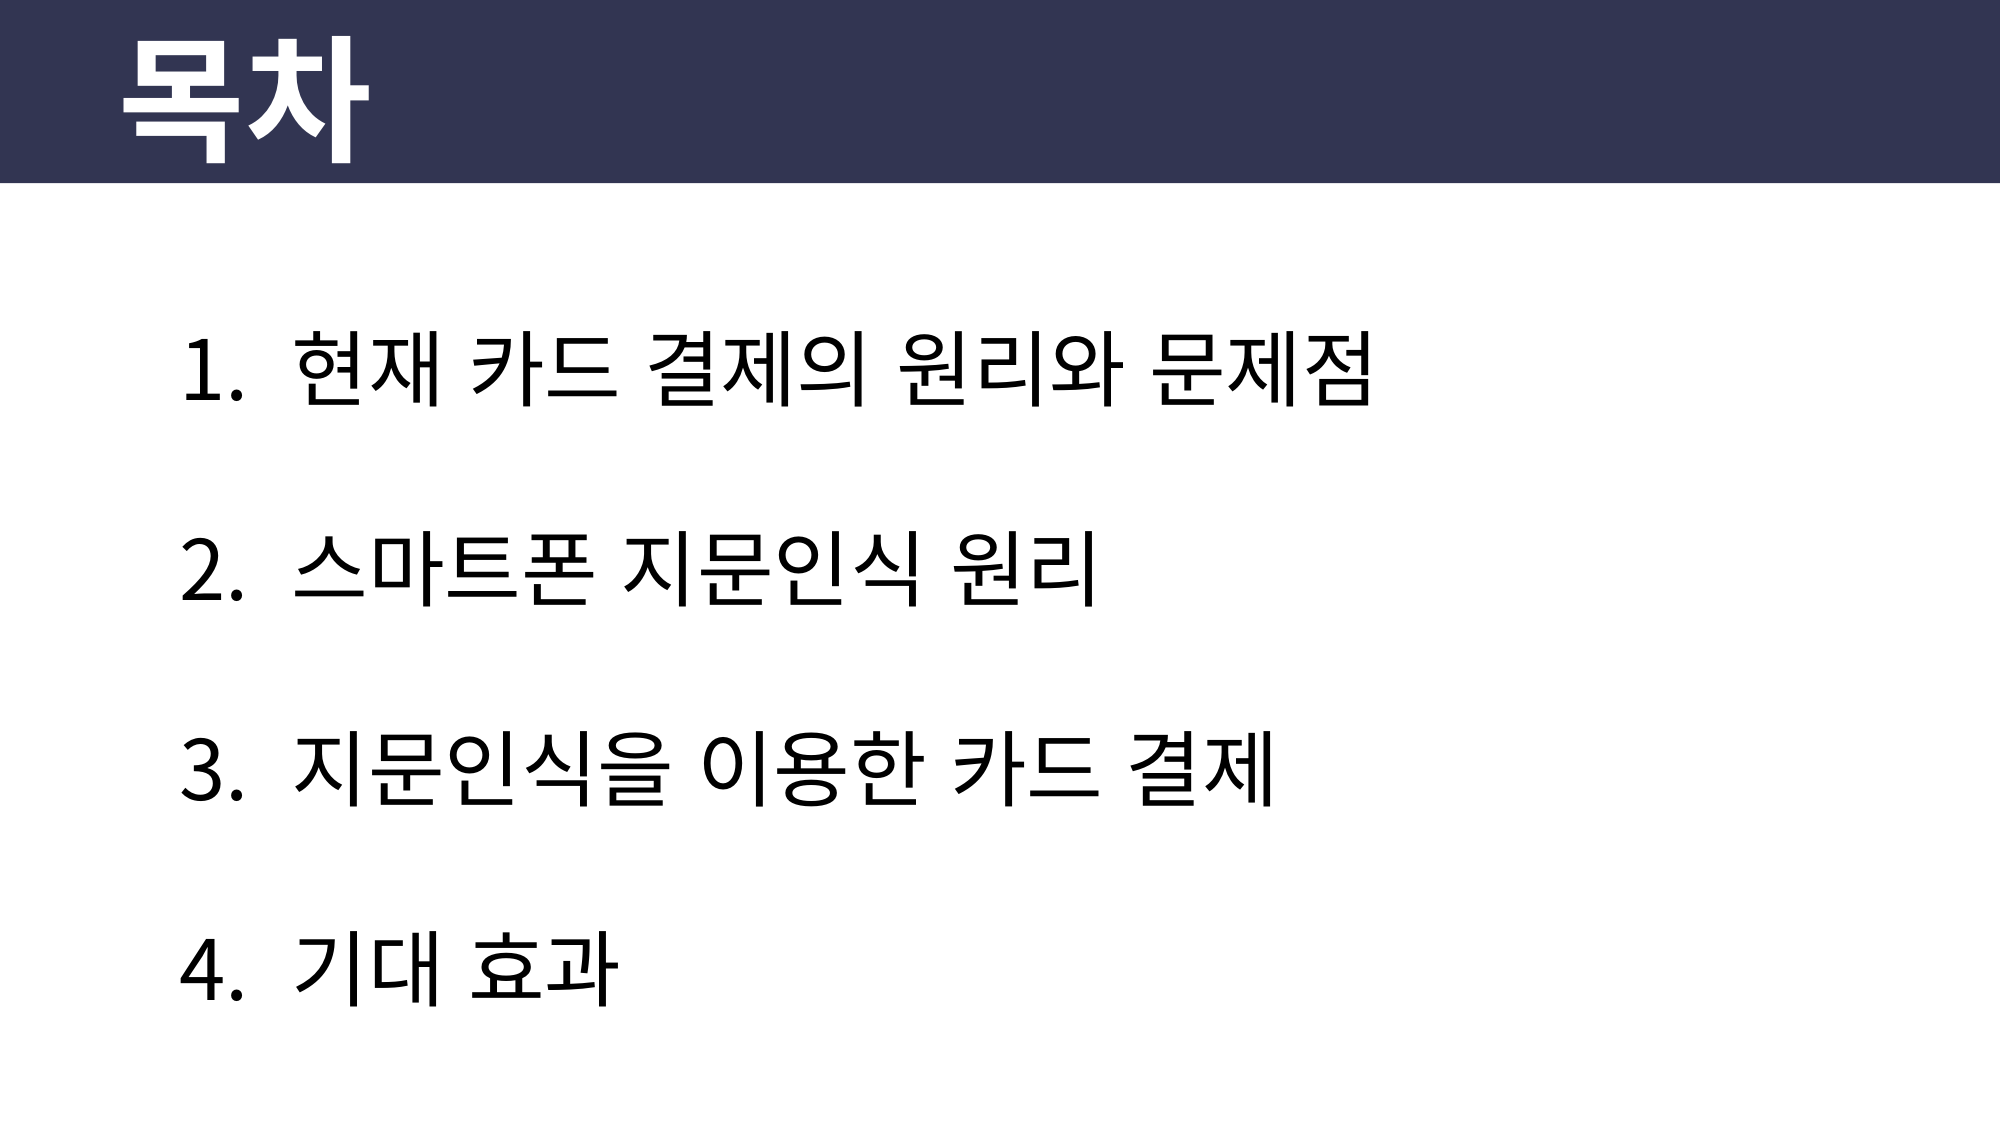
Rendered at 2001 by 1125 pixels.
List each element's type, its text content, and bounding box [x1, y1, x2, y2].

text_box [0, 0, 2000, 184]
text_box 목차 [104, 6, 932, 186]
text_box 현재 카드 결제의 원리와 문제점 스마트폰 지문인식 원리 지문인식을 이용한 카드 결제 기대 효과 [164, 209, 1563, 1025]
